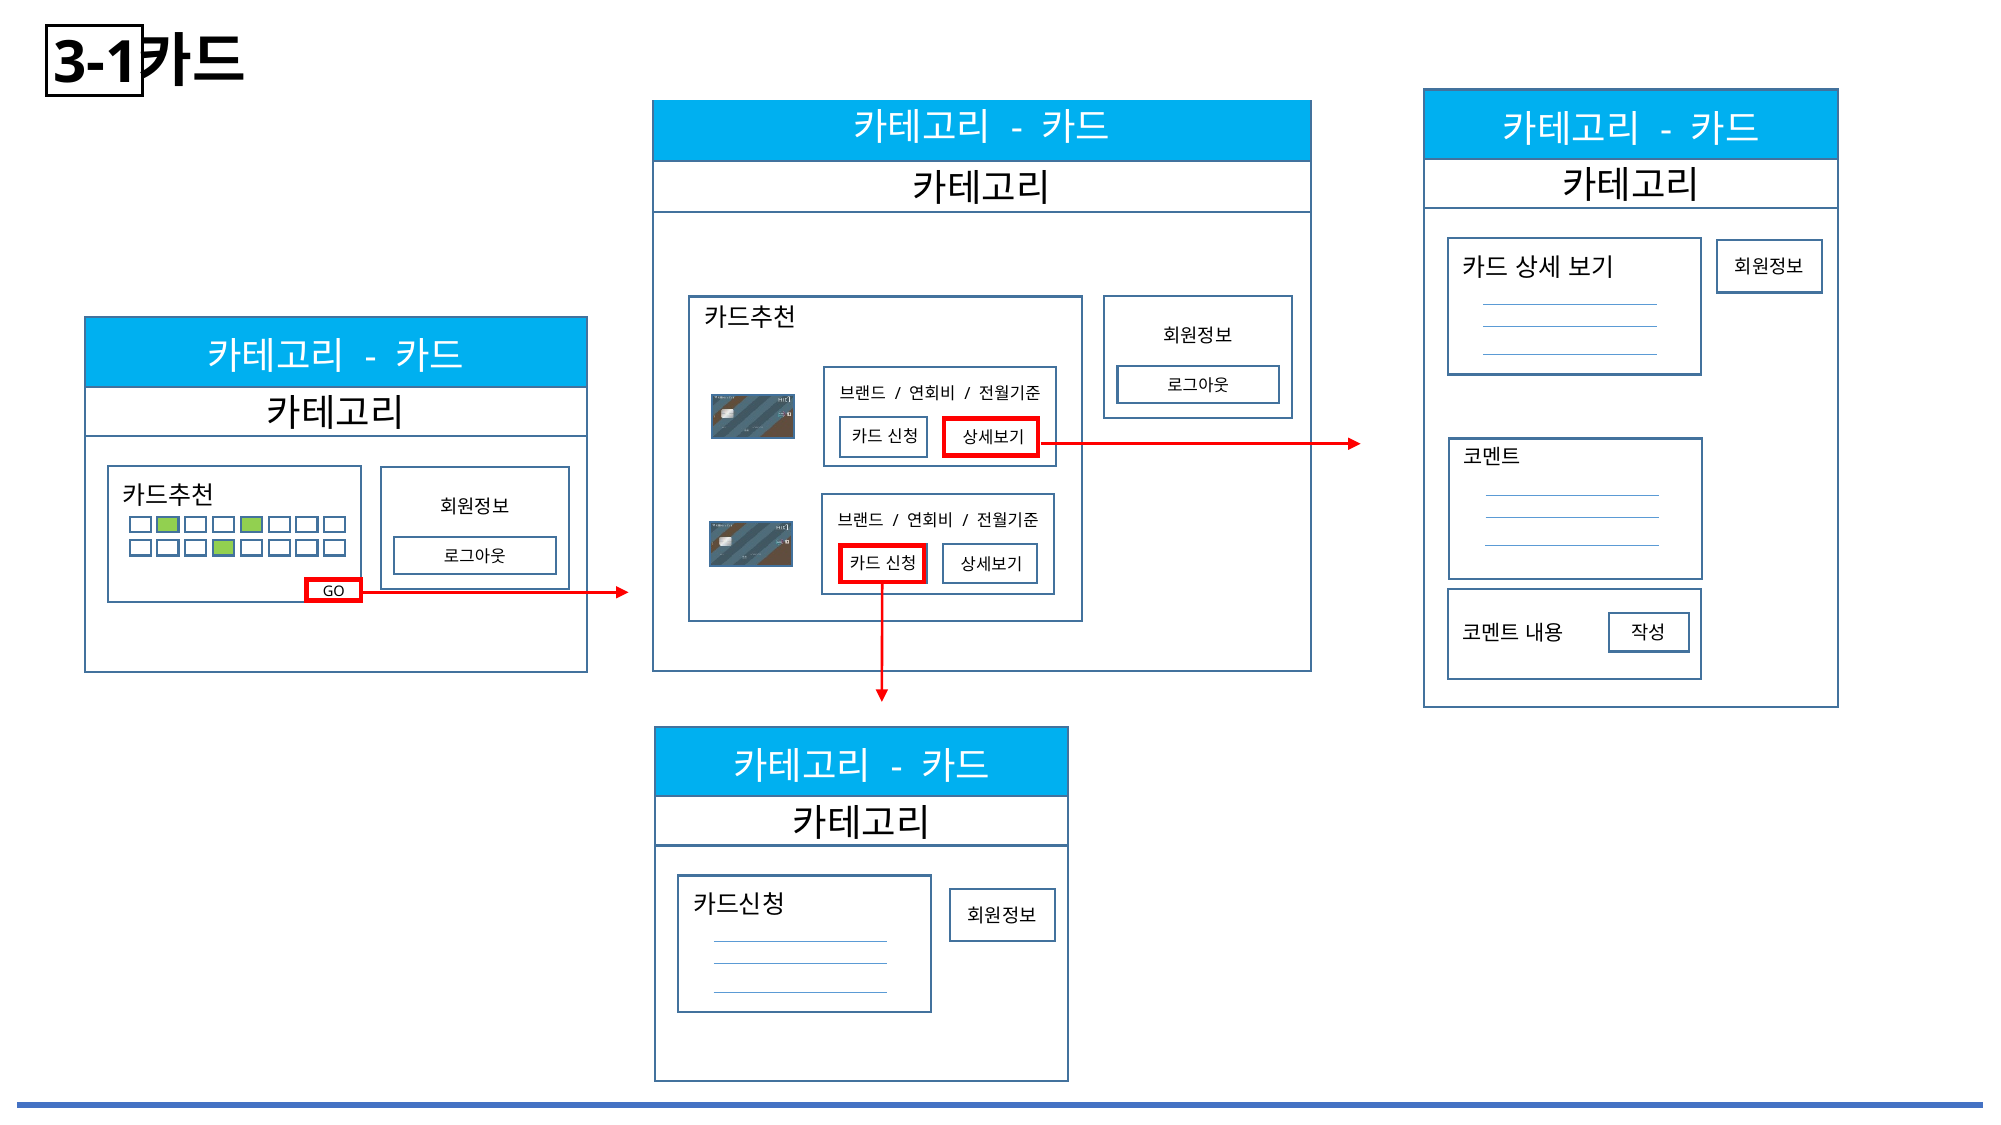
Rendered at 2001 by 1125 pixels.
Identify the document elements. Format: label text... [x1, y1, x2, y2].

text_box [46, 24, 144, 96]
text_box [380, 466, 570, 590]
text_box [84, 317, 587, 673]
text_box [654, 726, 1069, 1082]
text_box 3-1 [23, 16, 169, 101]
text_box 카드 [17, 15, 1983, 100]
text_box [1424, 89, 1839, 708]
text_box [1103, 295, 1293, 419]
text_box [652, 89, 1311, 671]
